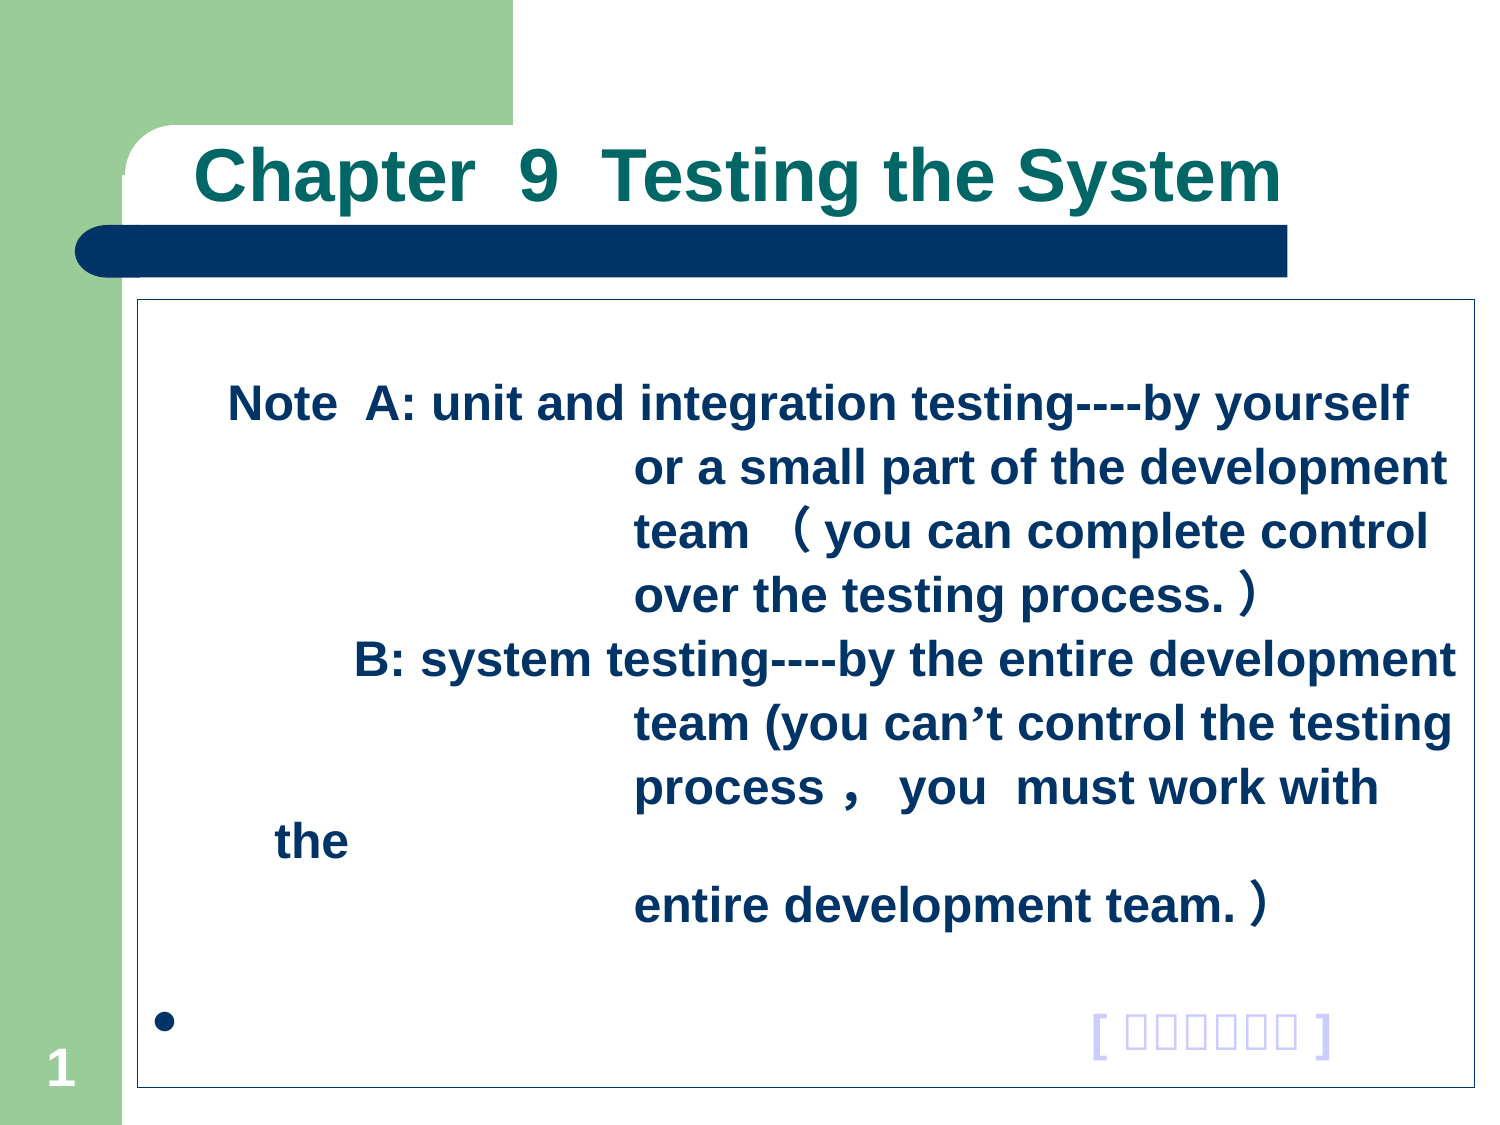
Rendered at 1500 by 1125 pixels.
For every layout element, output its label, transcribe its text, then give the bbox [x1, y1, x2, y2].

slide_number 1 [13, 1024, 111, 1106]
title Chapter 9 Testing the System [137, 37, 1450, 225]
list Note A: unit and integration testing----by yourself or a small part of the development team（you can complete control over the testing process.） B: system testing----by the entire development team (you can’t control the testing process，you must work with the entire development team.） [  ] [137, 299, 1475, 1088]
